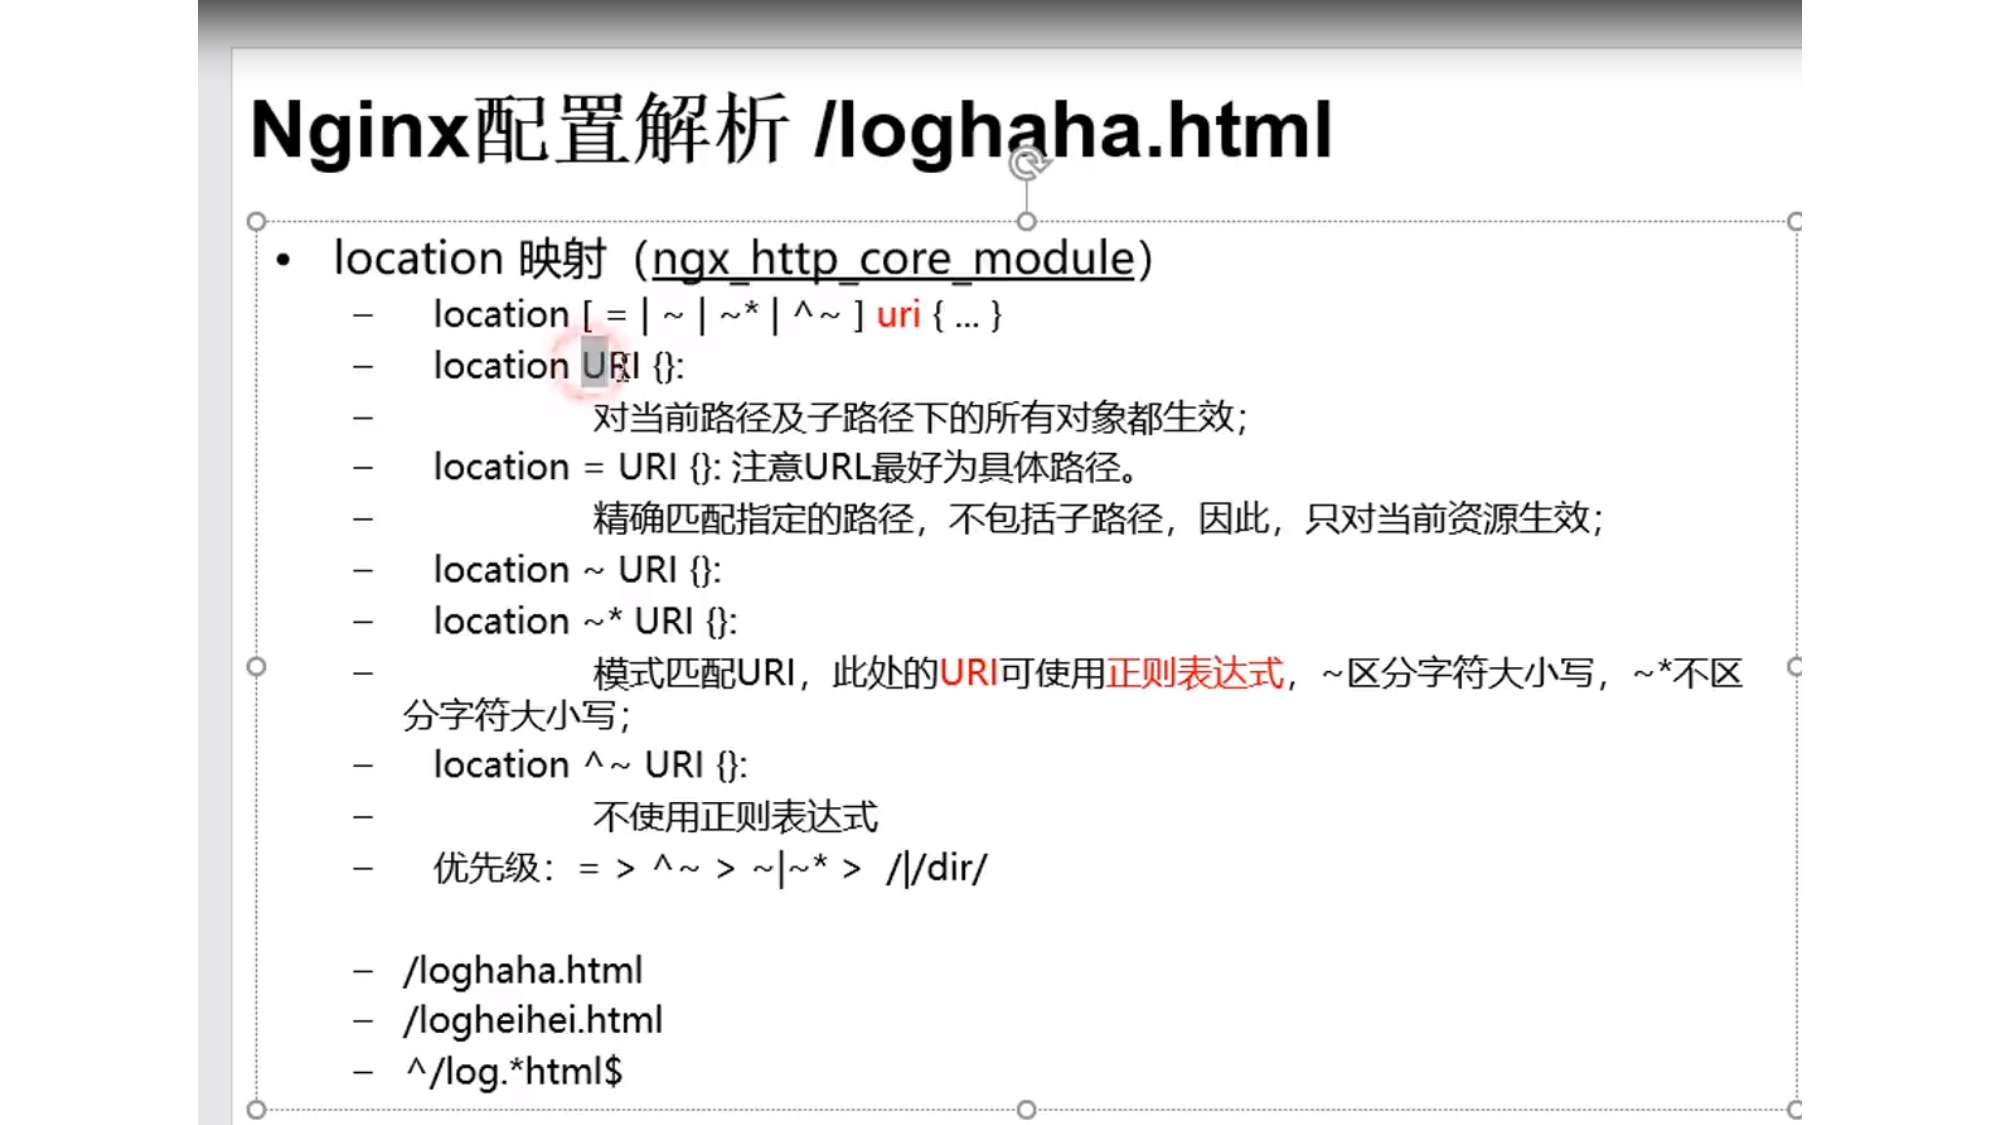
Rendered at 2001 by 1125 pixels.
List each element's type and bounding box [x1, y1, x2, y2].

picture [198, 0, 1802, 1125]
